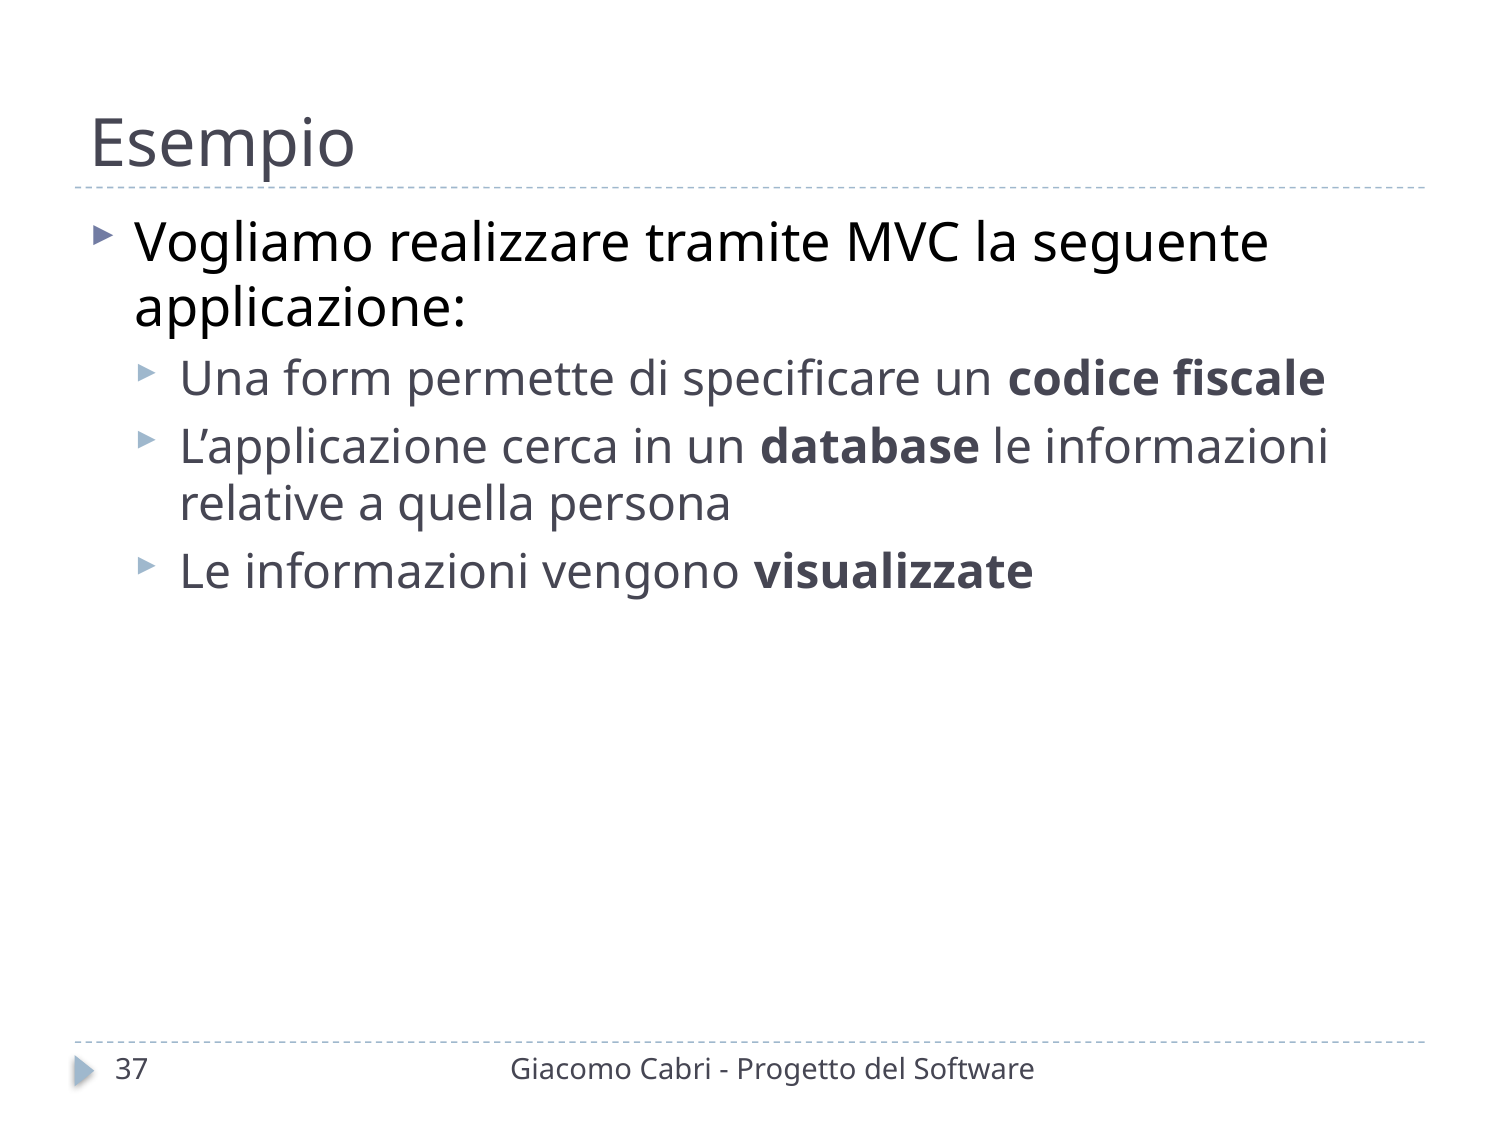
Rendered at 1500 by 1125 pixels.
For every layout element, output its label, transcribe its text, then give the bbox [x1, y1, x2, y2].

list Vogliamo realizzare tramite MVC la seguente applicazione: Una form permette di specificare un codice fiscale L’applicazione cerca in un database le informazioni relative a quella persona Le informazioni vengono visualizzate [75, 200, 1425, 1010]
slide_number 37 [100, 1042, 426, 1103]
title Esempio [75, 24, 1425, 188]
footer Giacomo Cabri - Progetto del Software [475, 1042, 1051, 1103]
